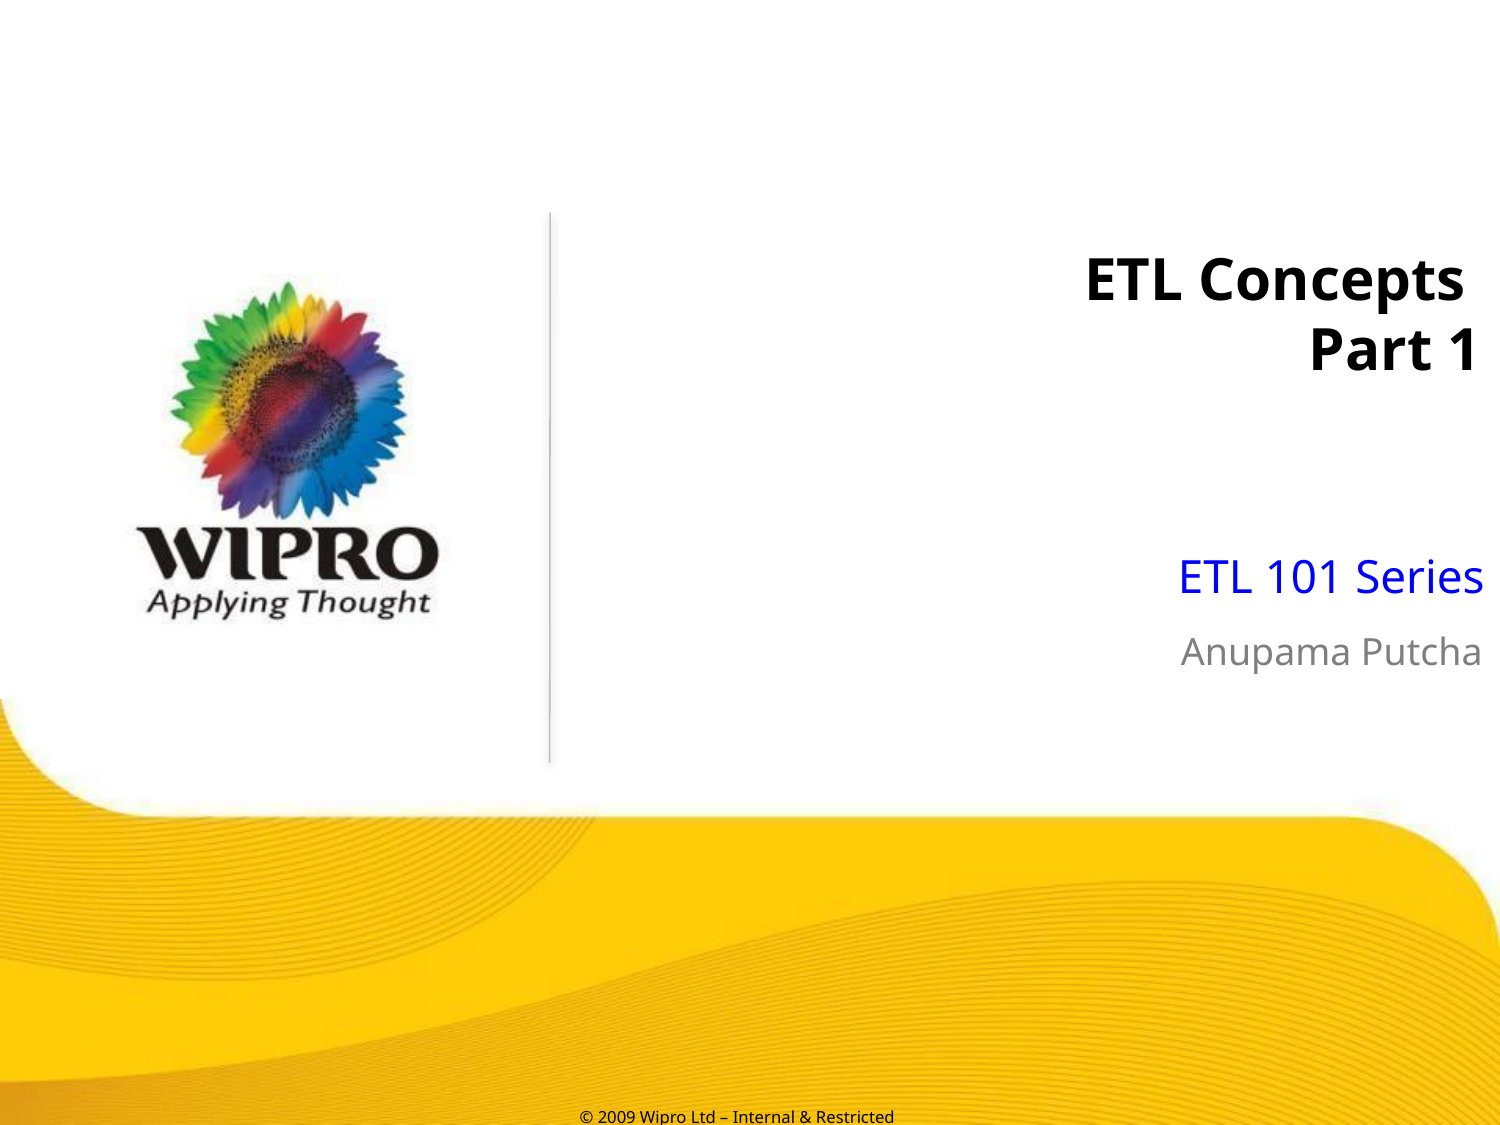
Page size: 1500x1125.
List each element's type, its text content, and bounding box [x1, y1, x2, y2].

title ETL Concepts Part 1 [549, 149, 1496, 475]
picture [62, 224, 513, 675]
picture [0, 699, 1500, 1125]
text_box Anupama Putcha [660, 587, 1498, 713]
text_box ETL 101 Series [662, 512, 1500, 638]
